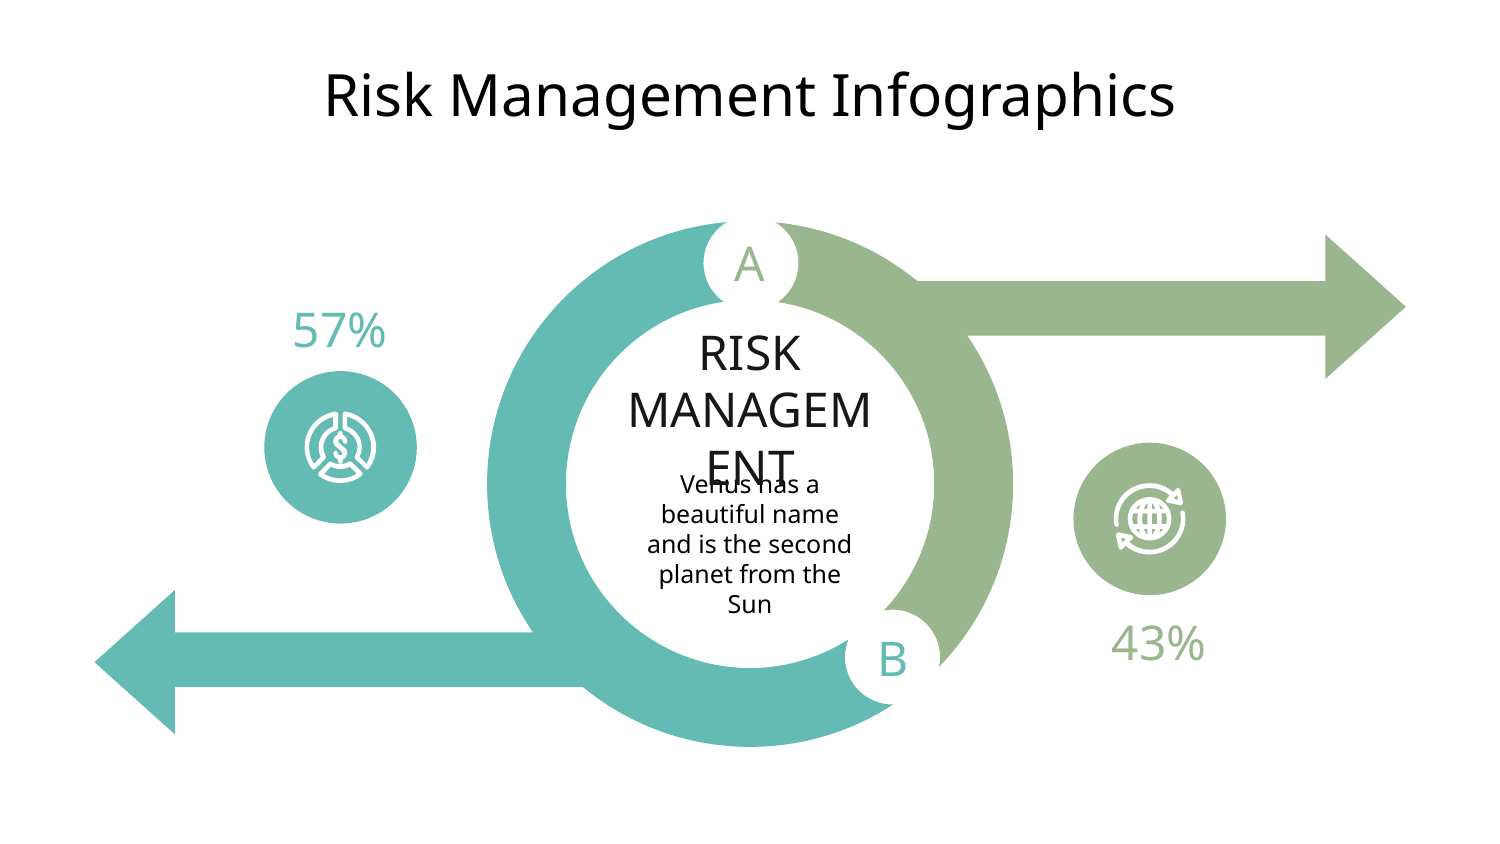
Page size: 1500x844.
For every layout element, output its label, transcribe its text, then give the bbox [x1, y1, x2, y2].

text_box B [871, 625, 915, 689]
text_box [1073, 442, 1227, 596]
text_box 57% [286, 297, 395, 360]
text_box [94, 222, 894, 747]
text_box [264, 370, 418, 524]
text_box 43% [1102, 609, 1217, 672]
text_box [775, 222, 1406, 667]
title Risk Management Infographics [75, 67, 1425, 120]
text_box RISK MANAGEMENT [616, 348, 884, 469]
text_box A [726, 231, 774, 294]
text_box Venus has a beautiful name and is the second planet from the Sun [622, 478, 878, 609]
